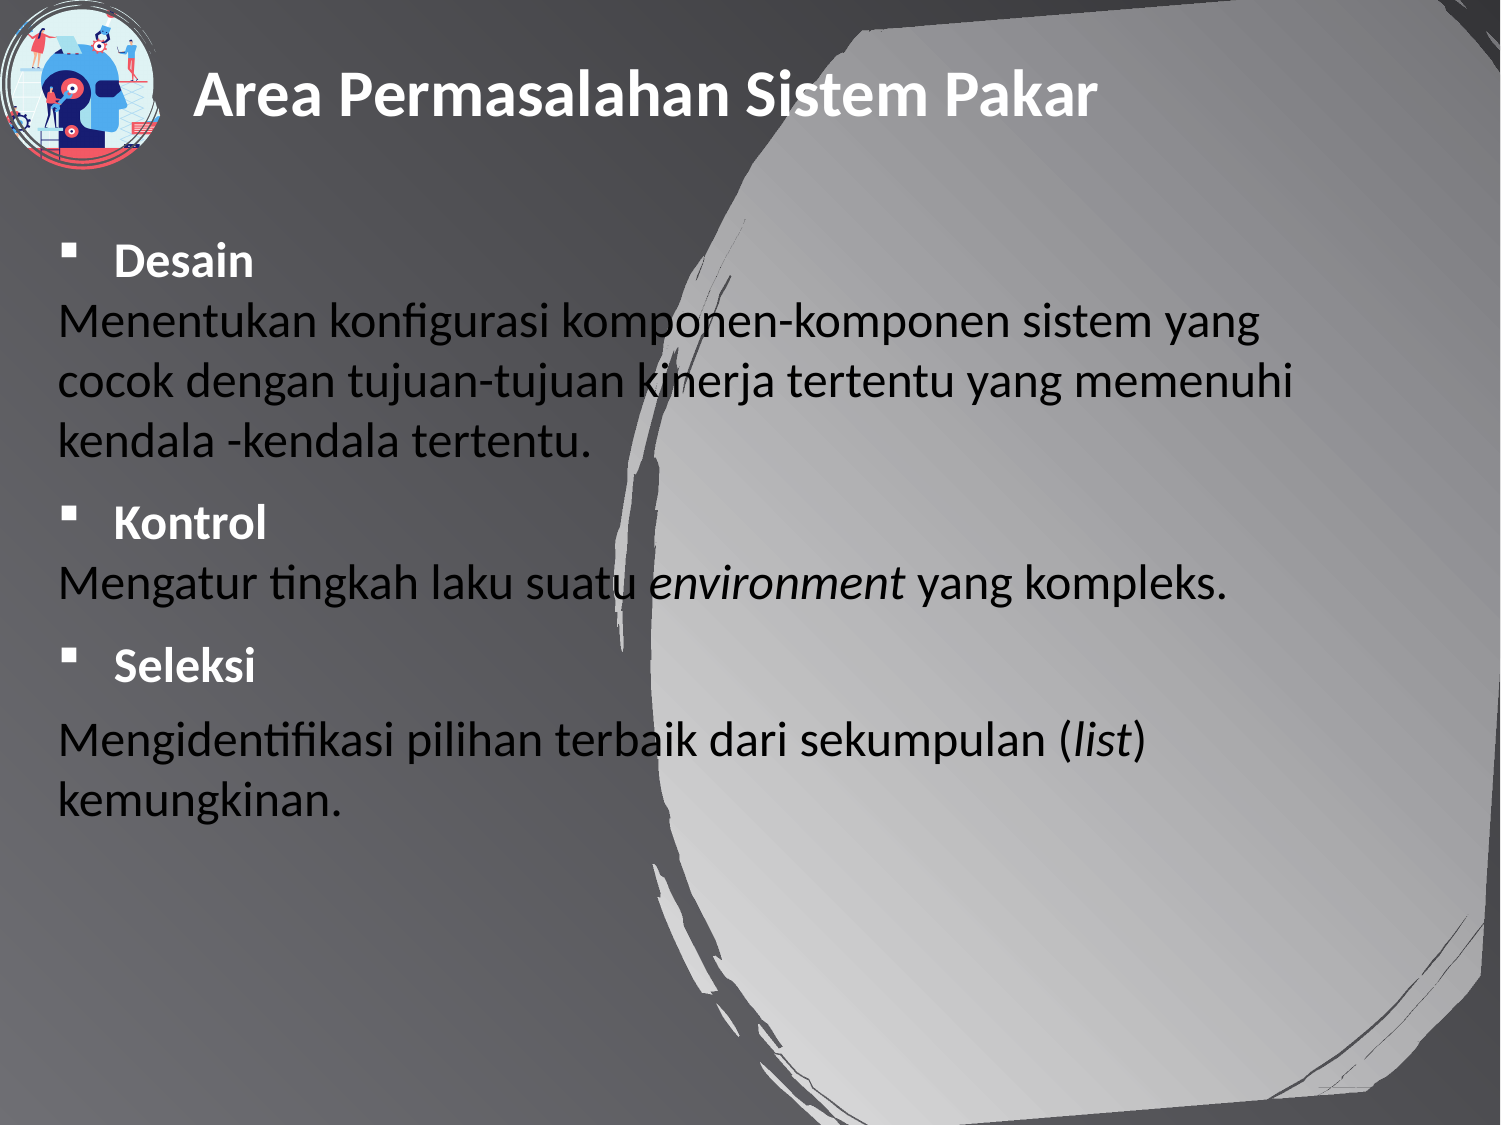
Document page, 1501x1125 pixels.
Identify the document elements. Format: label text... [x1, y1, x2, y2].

text_box Desain Menentukan konfigurasi komponen-komponen sistem yang cocok dengan tujuan-tujuan kinerja tertentu yang memenuhi kendala -kendala tertentu. Kontrol Mengatur tingkah laku suatu environment yang kompleks. Seleksi Mengidentifikasi pilihan terbaik dari sekumpulan (list) kemungkinan. [42, 219, 1331, 961]
title Area Permasalahan Sistem Pakar [193, 31, 1501, 130]
picture [0, 0, 161, 170]
